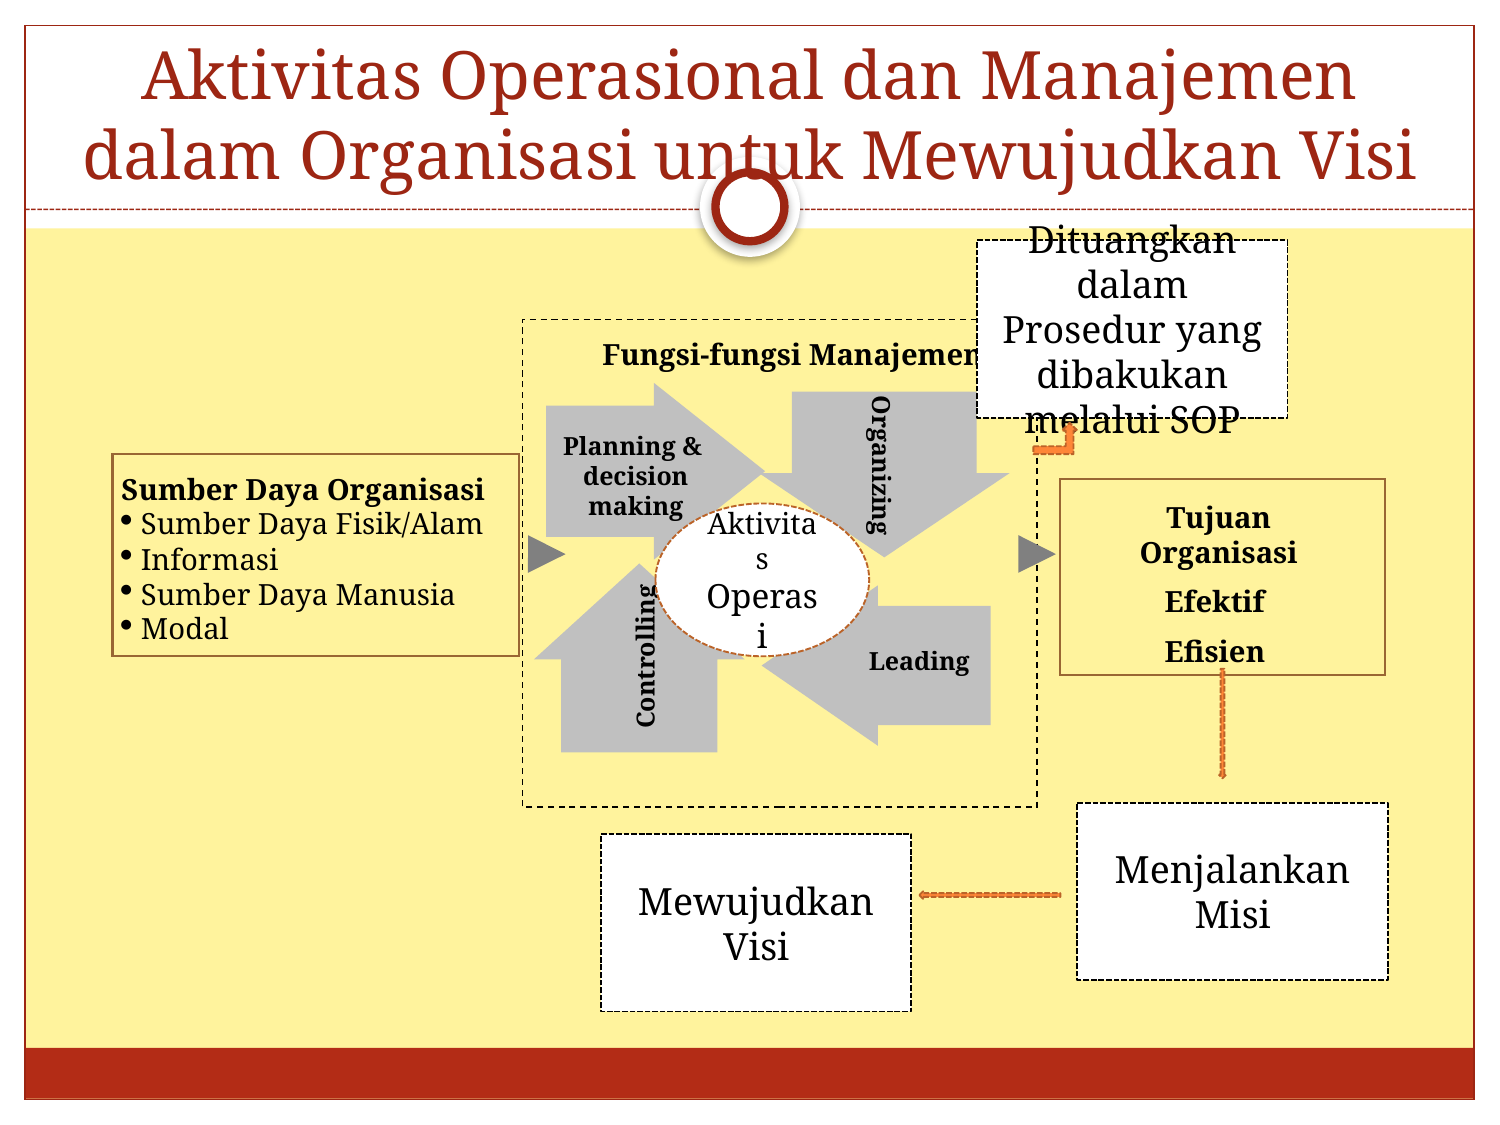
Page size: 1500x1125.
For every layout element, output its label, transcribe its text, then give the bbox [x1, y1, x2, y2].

text_box Menjalankan Misi [1076, 814, 1389, 981]
text_box [918, 890, 1062, 900]
text_box Mewujudkan Visi [600, 833, 912, 1012]
title Aktivitas Operasional dan Manajemen dalam Organisasi untuk Mewujudkan Visi [50, 0, 1450, 200]
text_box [112, 319, 1386, 808]
text_box Dituangkan dalam Prosedur yang dibakukan melalui SOP [976, 239, 1288, 316]
